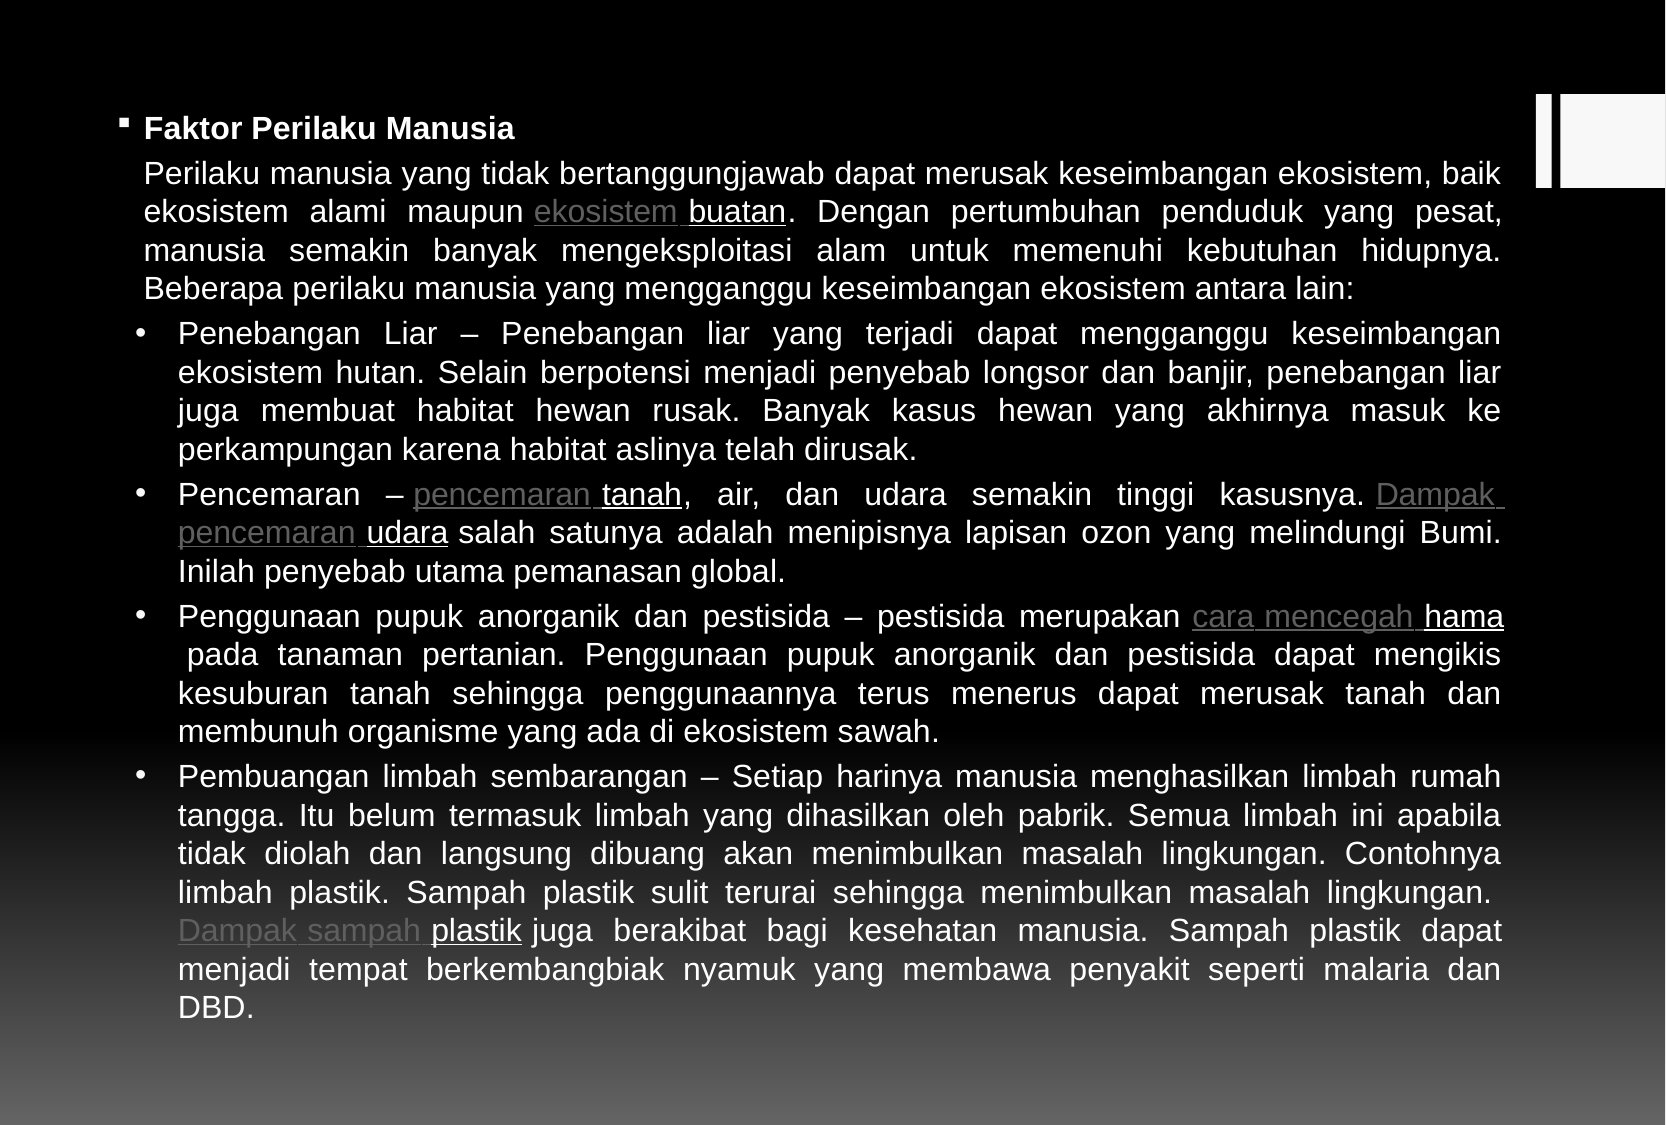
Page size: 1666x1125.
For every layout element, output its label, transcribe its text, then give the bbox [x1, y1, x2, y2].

list Faktor Perilaku Manusia Perilaku manusia yang tidak bertanggungjawab dapat merusak keseimbangan ekosistem, baik ekosistem alami maupun ekosistem buatan. Dengan pertumbuhan penduduk yang pesat, manusia semakin banyak mengeksploitasi alam untuk memenuhi kebutuhan hidupnya. Beberapa perilaku manusia yang mengganggu keseimbangan ekosistem antara lain: Penebangan Liar – Penebangan liar yang terjadi dapat mengganggu keseimbangan ekosistem hutan. Selain berpotensi menjadi penyebab longsor dan banjir, penebangan liar juga membuat habitat hewan rusak. Banyak kasus hewan yang akhirnya masuk ke perkampungan karena habitat aslinya telah dirusak. Pencemaran – pencemaran tanah, air, dan udara semakin tinggi kasusnya. Dampak pencemaran udara salah satunya adalah menipisnya lapisan ozon yang melindungi Bumi. Inilah penyebab utama pemanasan global. Penggunaan pupuk anorganik dan pestisida – pestisida merupakan cara mencegah hama pada tanaman pertanian. Penggunaan pupuk anorganik dan pestisida dapat mengikis kesuburan tanah sehingga penggunaannya terus menerus dapat merusak tanah dan membunuh organisme yang ada di ekosistem sawah. Pembuangan limbah sembarangan – Setiap harinya manusia menghasilkan limbah rumah tangga. Itu belum termasuk limbah yang dihasilkan oleh pabrik. Semua limbah ini apabila tidak diolah dan langsung dibuang akan menimbulkan masalah lingkungan. Contohnya limbah plastik. Sampah plastik sulit terurai sehingga menimbulkan masalah lingkungan. Dampak sampah plastik juga berakibat bagi kesehatan manusia. Sampah plastik dapat menjadi tempat berkembangbiak nyamuk yang membawa penyakit seperti malaria dan DBD. [95, 99, 1521, 1035]
